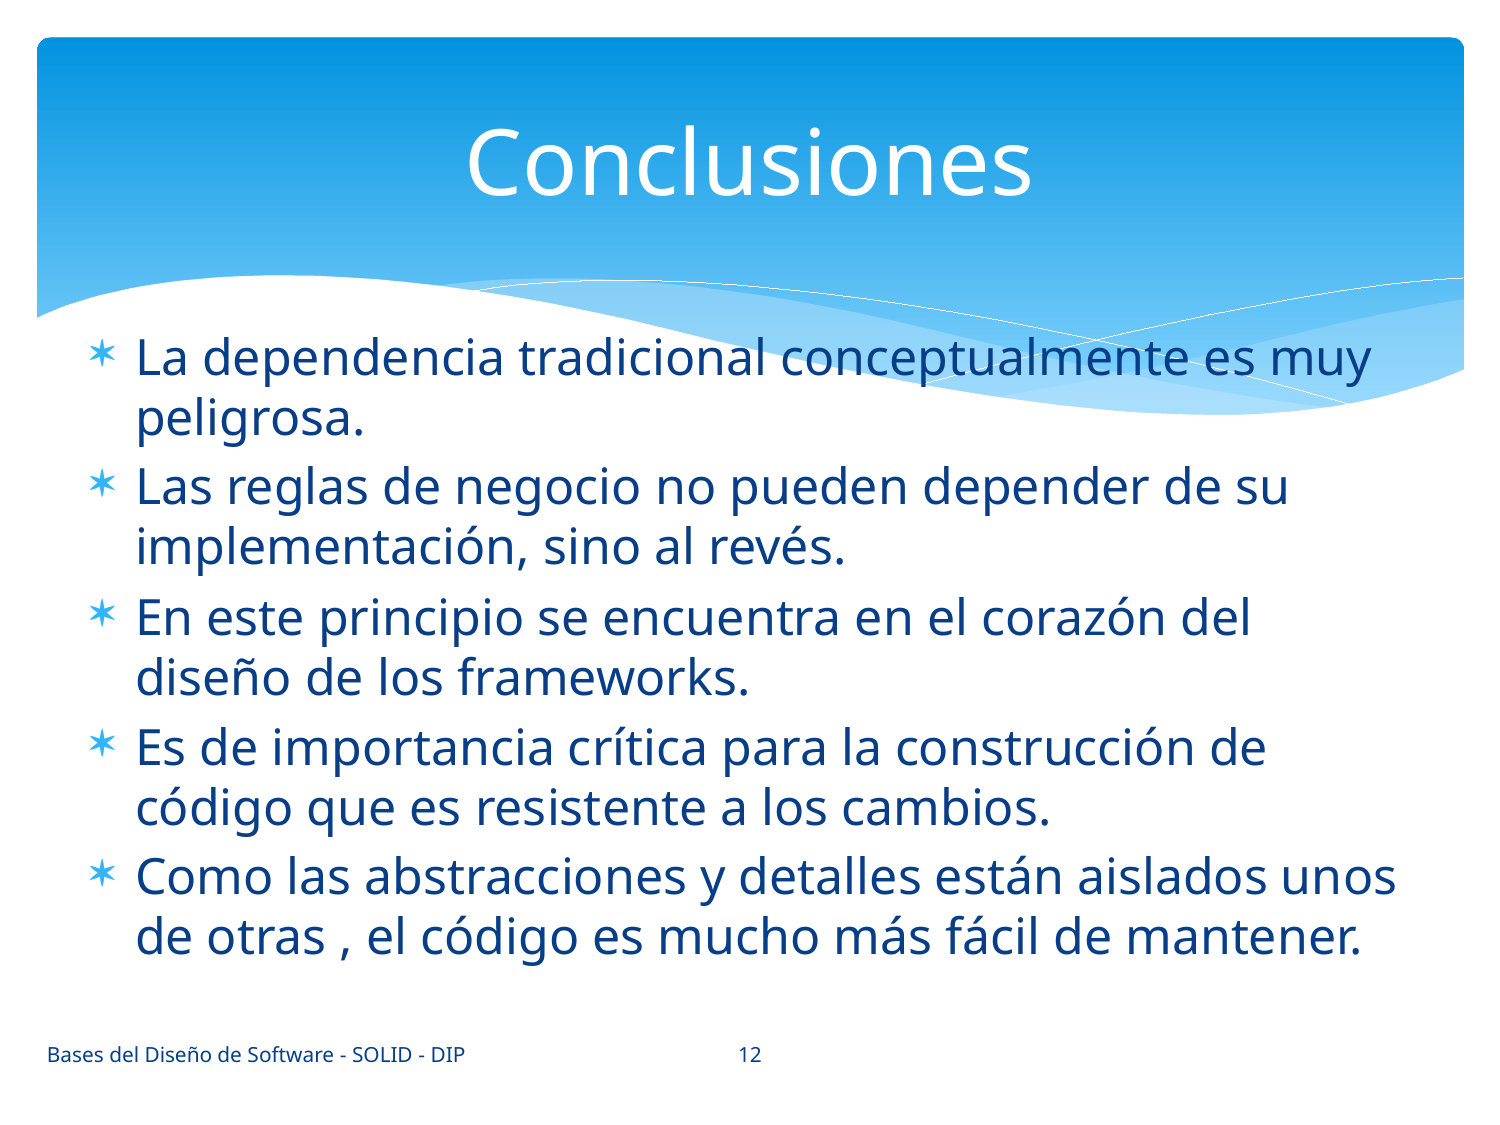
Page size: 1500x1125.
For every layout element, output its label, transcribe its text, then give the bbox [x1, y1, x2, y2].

slide_number 12 [654, 1025, 846, 1086]
footer Bases del Diseño de Software - SOLID - DIP [31, 1025, 653, 1086]
list La dependencia tradicional conceptualmente es muy peligrosa. Las reglas de negocio no pueden depender de su implementación, sino al revés. En este principio se encuentra en el corazón del diseño de los frameworks. Es de importancia crítica para la construcción de código que es resistente a los cambios. Como las abstracciones y detalles están aislados unos de otras , el código es mucho más fácil de mantener. [75, 317, 1424, 1038]
title Conclusiones [75, 55, 1425, 261]
